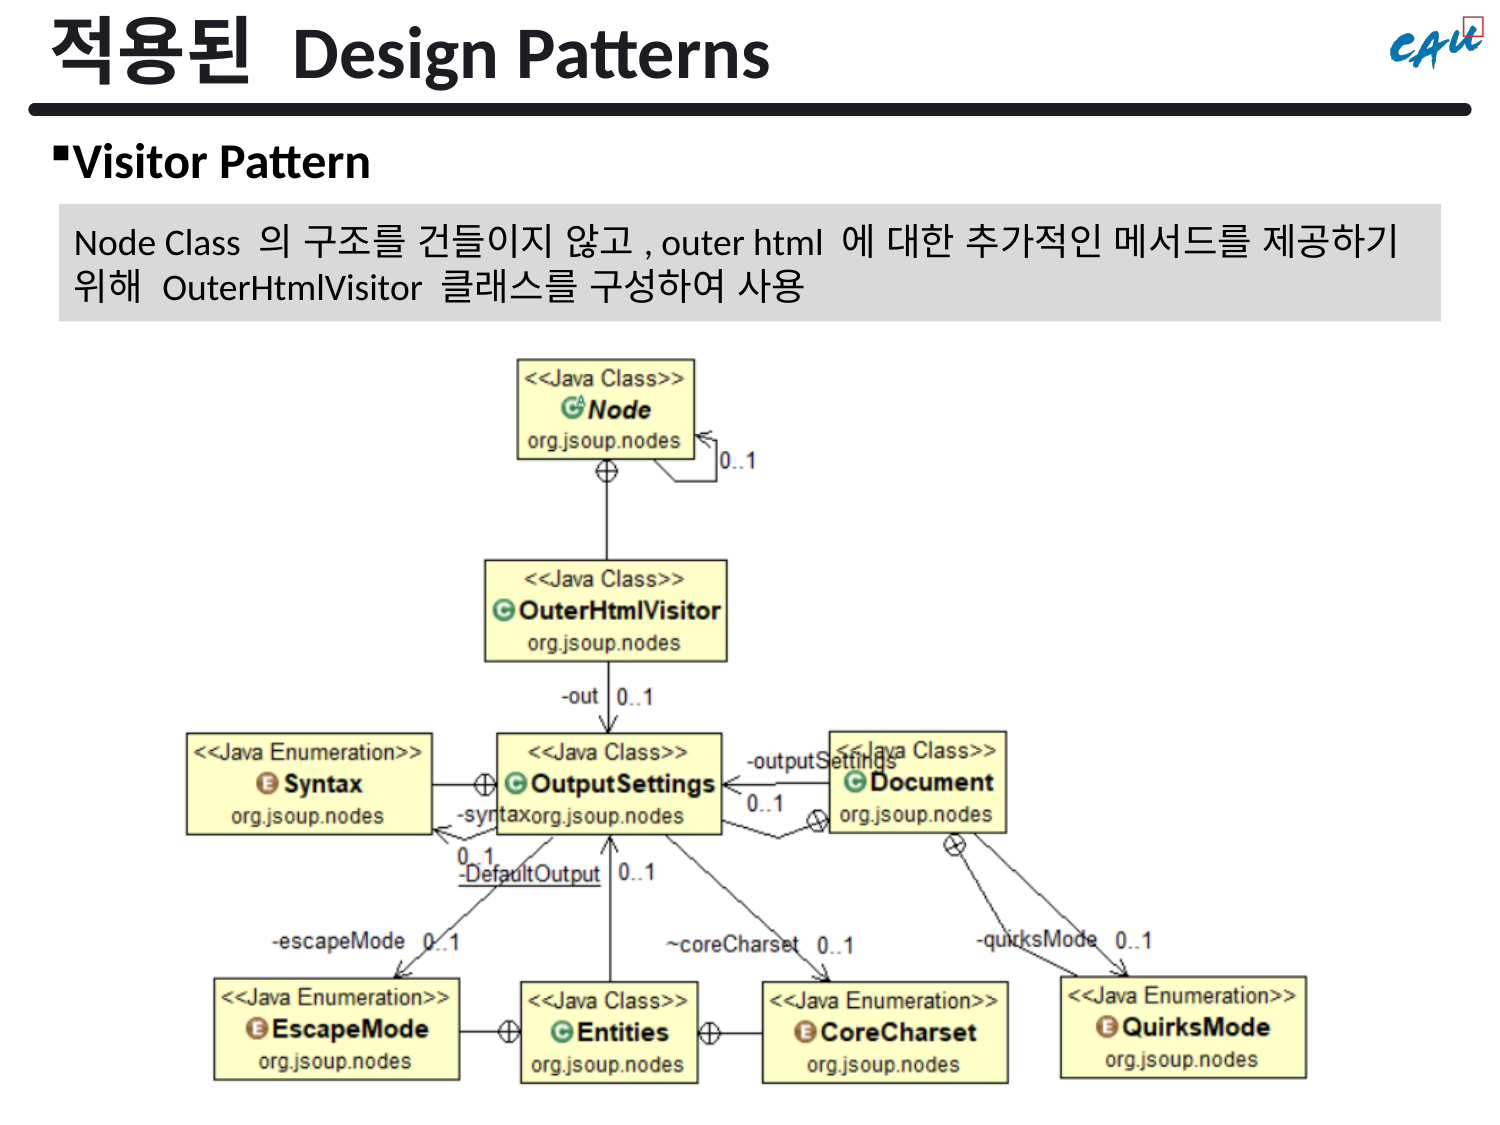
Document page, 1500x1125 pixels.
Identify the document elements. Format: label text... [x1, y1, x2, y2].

text_box Node Class 의 구조를 건들이지 않고, outer html 에 대한 추가적인 메서드를 제공하기 위해 OuterHtmlVisitor 클래스를 구성하여 사용 [58, 203, 1442, 323]
picture [1466, 15, 1486, 72]
list Visitor Pattern [34, 128, 1466, 1040]
title 적용된 Design Patterns [34, 6, 1466, 103]
picture [168, 330, 1332, 1107]
